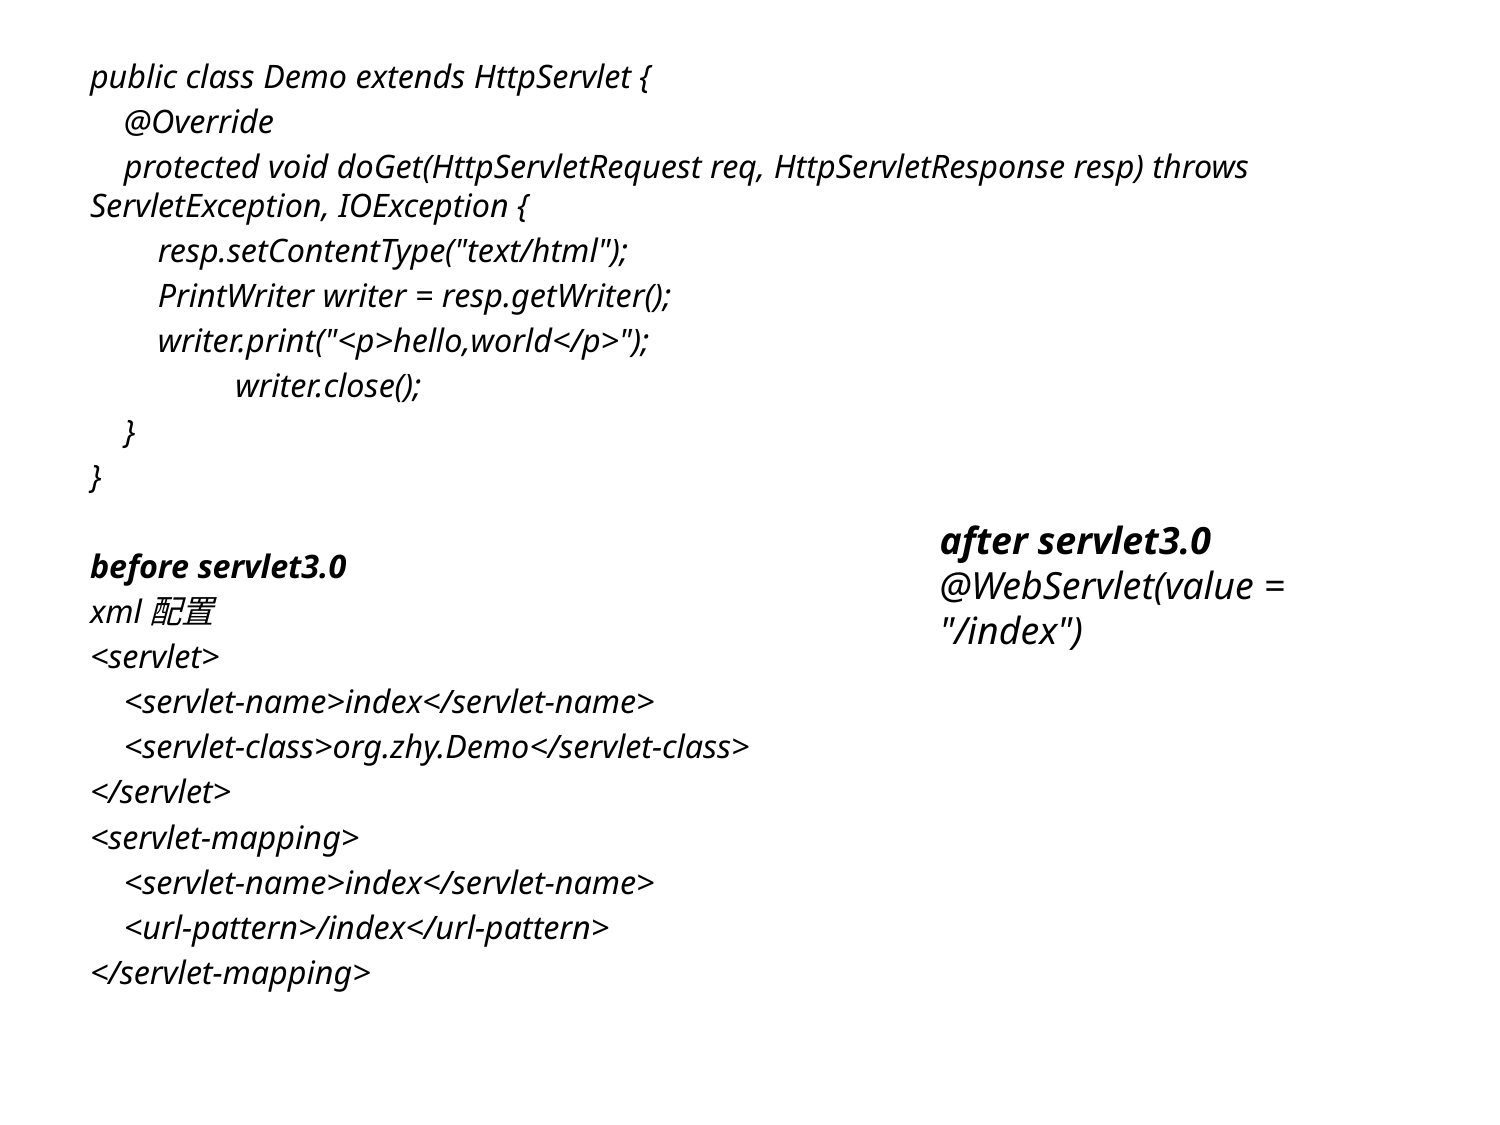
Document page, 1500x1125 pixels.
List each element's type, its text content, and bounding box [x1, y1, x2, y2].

text_box after servlet3.0 @WebServlet(value = "/index") [924, 374, 1454, 660]
list public class Demo extends HttpServlet { @Override protected void doGet(HttpServletRequest req, HttpServletResponse resp) throws ServletException, IOException { resp.setContentType("text/html"); PrintWriter writer = resp.getWriter(); writer.print("<p>hello,world</p>"); writer.close(); } } before servlet3.0 xml配置 <servlet> <servlet-name>index</servlet-name> <servlet-class>org.zhy.Demo</servlet-class> </servlet> <servlet-mapping> <servlet-name>index</servlet-name> <url-pattern>/index</url-pattern> </servlet-mapping> [75, 48, 1425, 1006]
